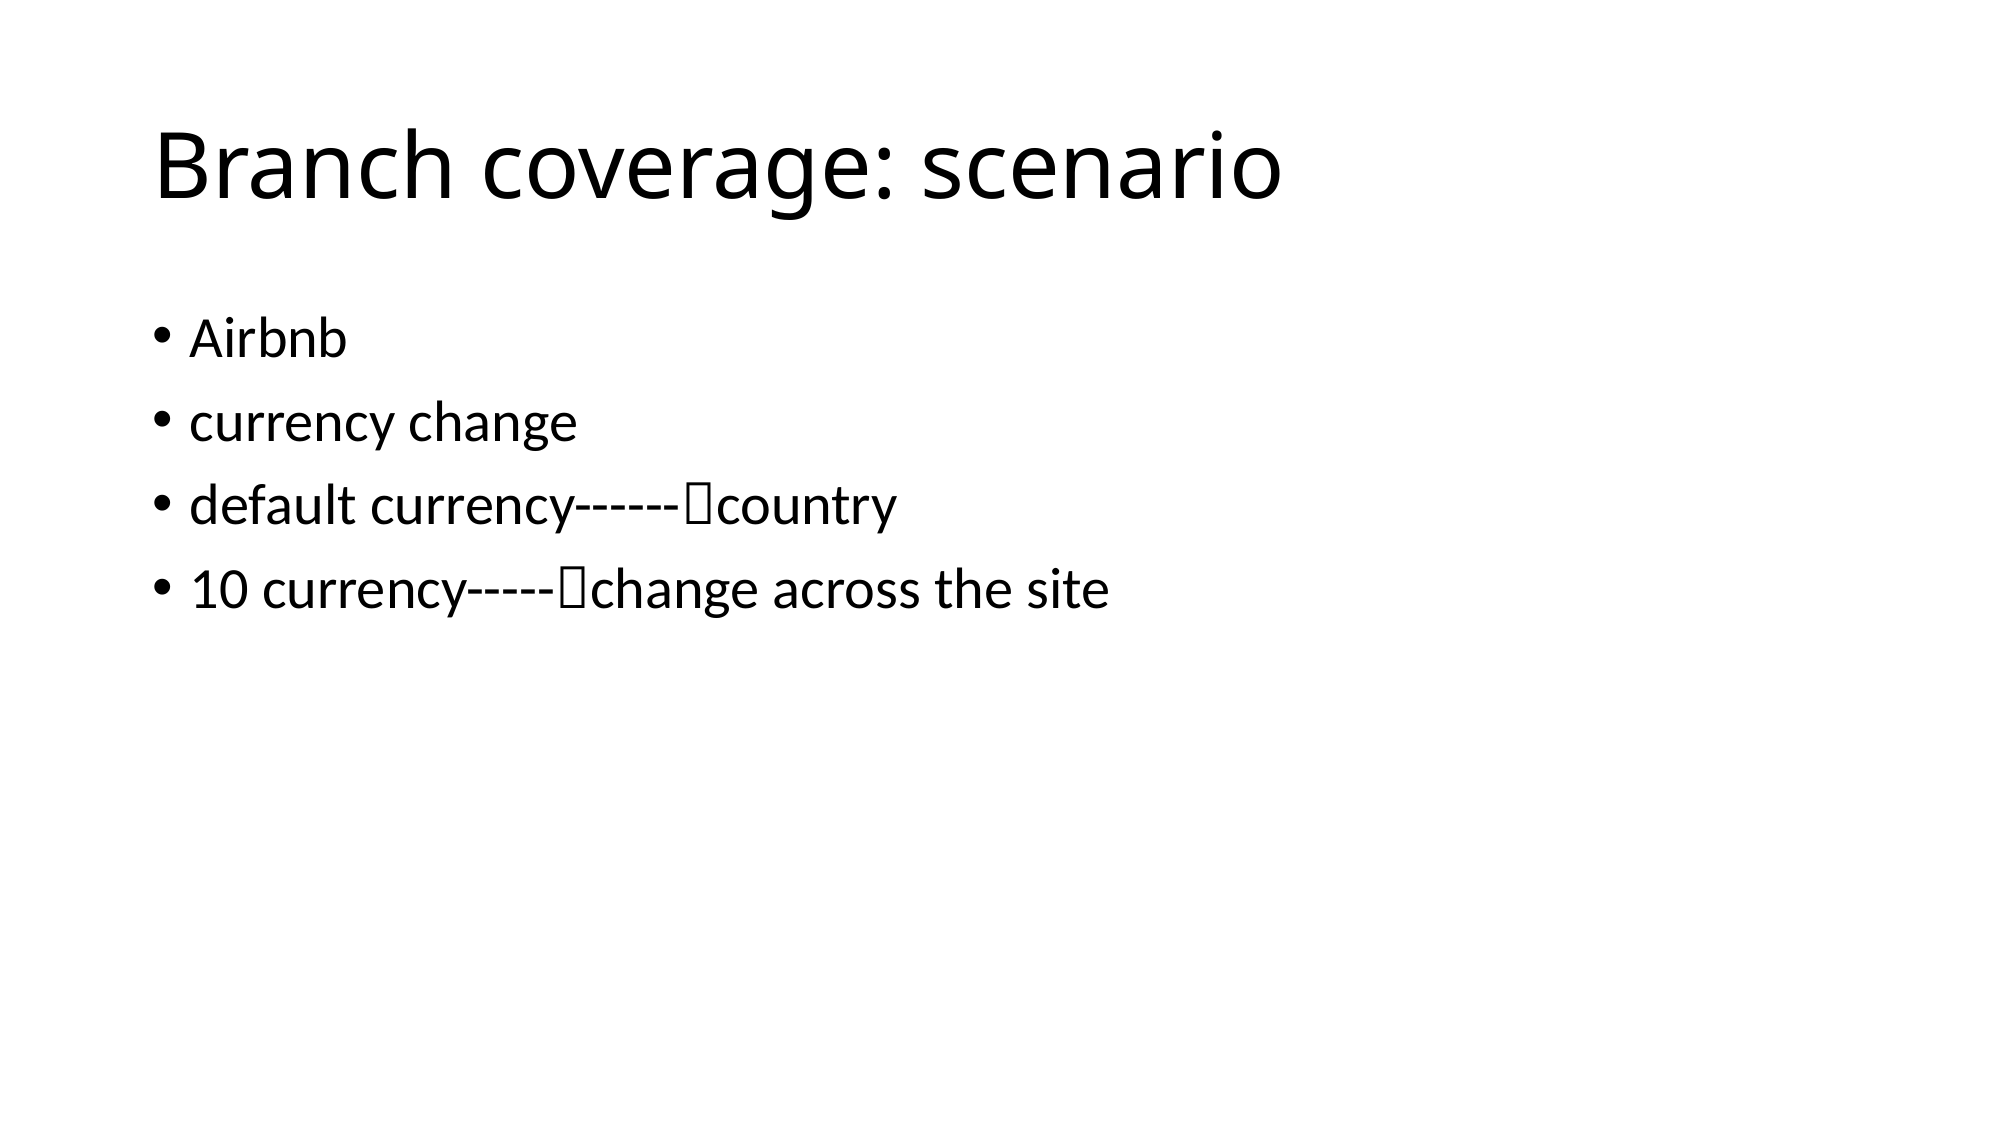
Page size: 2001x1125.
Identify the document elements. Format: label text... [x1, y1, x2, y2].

list Airbnb currency change default currency------country 10 currency-----change across the site [137, 299, 1863, 1014]
title Branch coverage: scenario [137, 59, 1863, 278]
